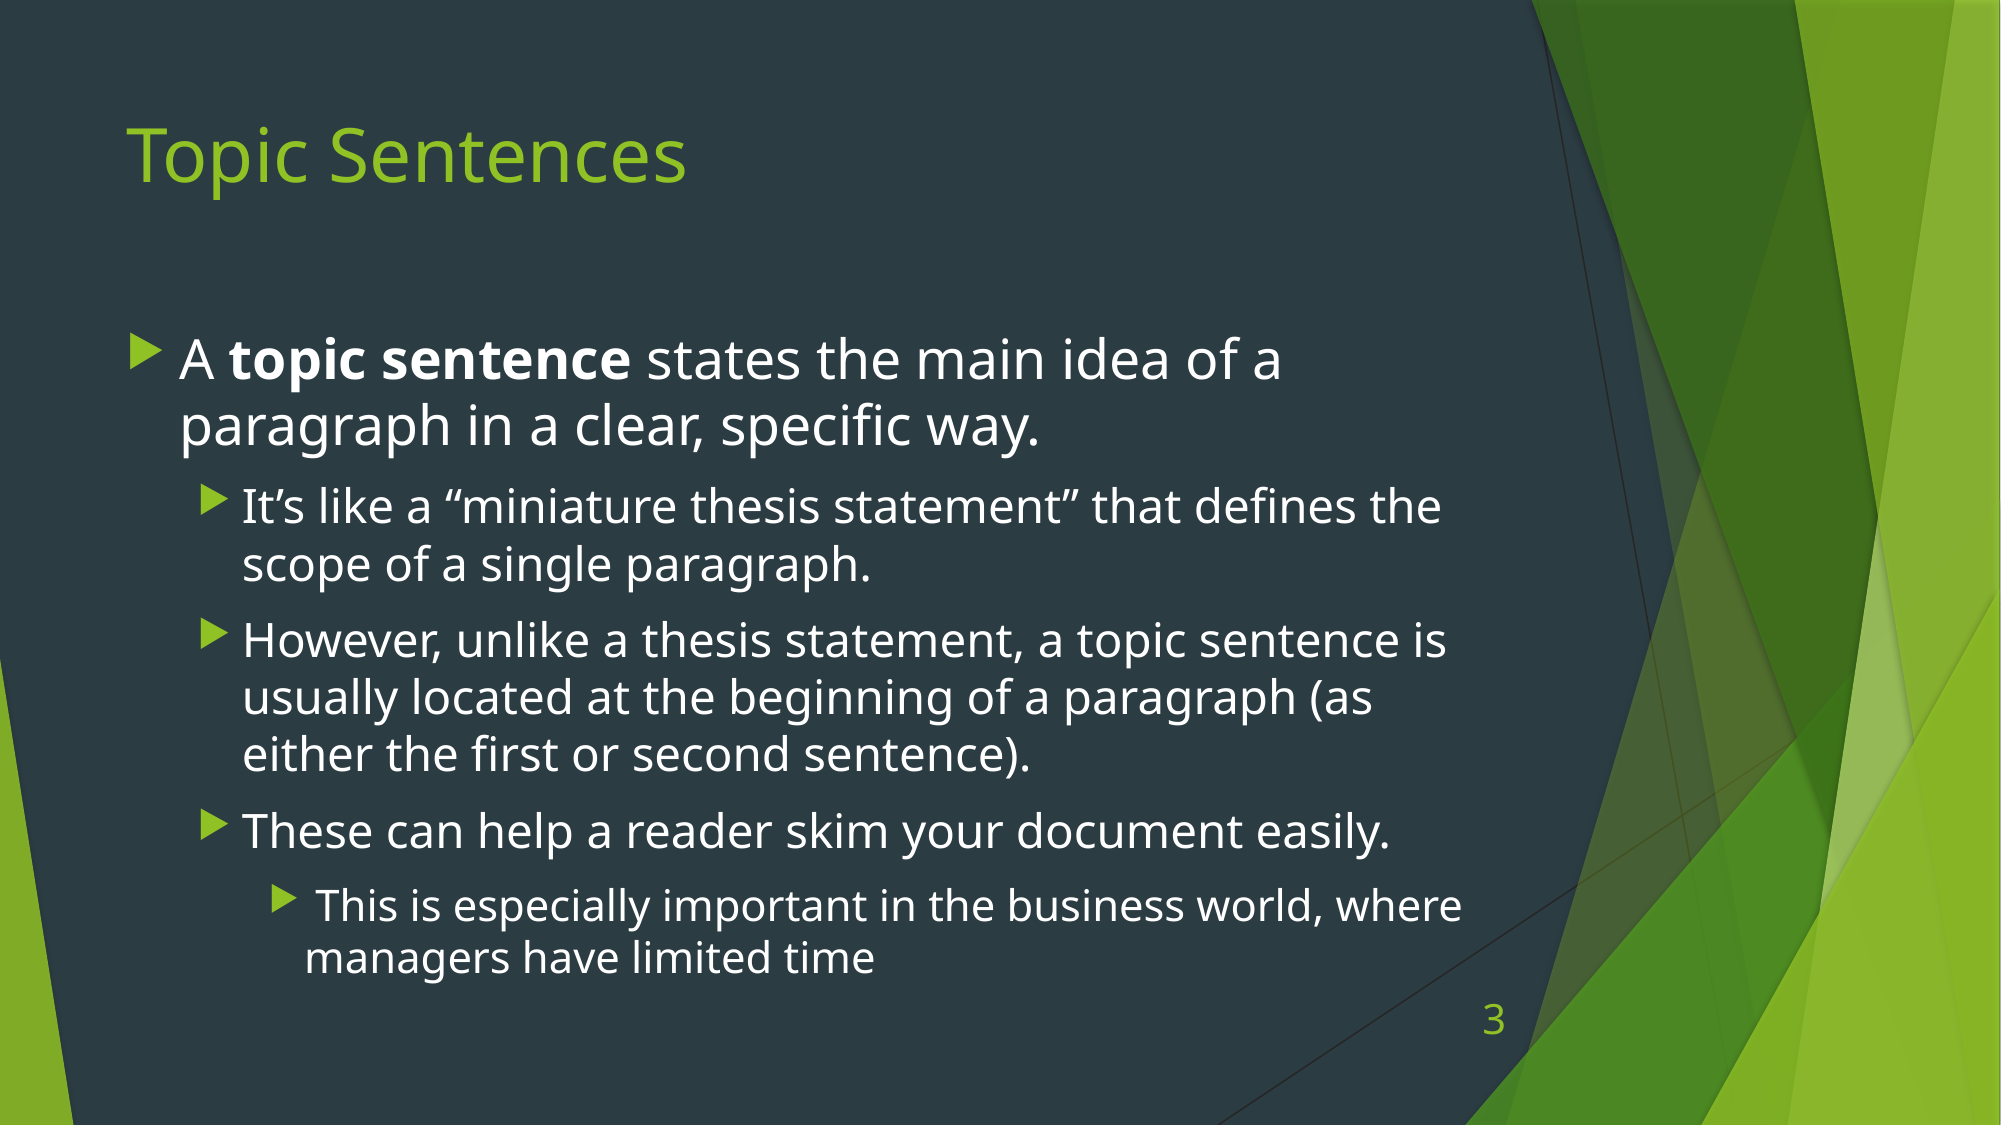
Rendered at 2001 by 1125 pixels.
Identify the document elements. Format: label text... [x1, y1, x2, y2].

title Topic Sentences [111, 99, 1522, 316]
list A topic sentence states the main idea of a paragraph in a clear, specific way. It’s like a “miniature thesis statement” that defines the scope of a single paragraph. However, unlike a thesis statement, a topic sentence is usually located at the beginning of a paragraph (as either the first or second sentence). These can help a reader skim your document easily. This is especially important in the business world, where managers have limited time [111, 316, 1522, 991]
slide_number 3 [1409, 991, 1522, 1051]
